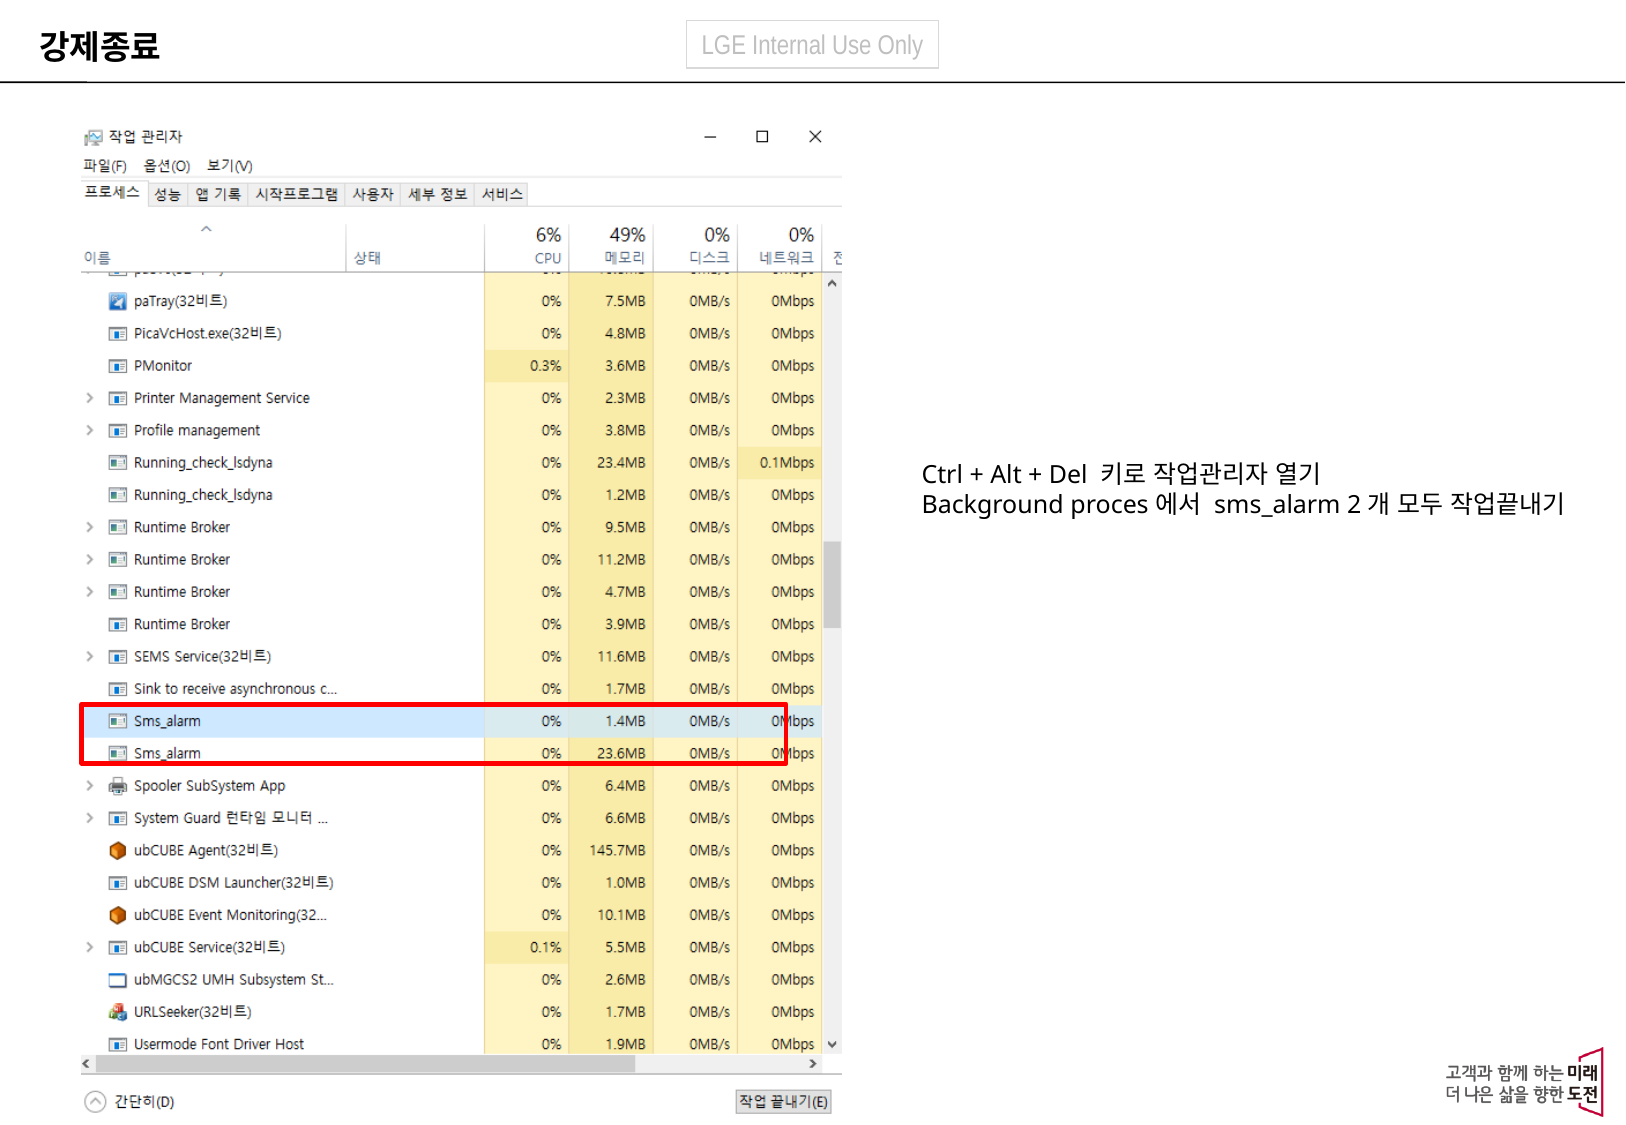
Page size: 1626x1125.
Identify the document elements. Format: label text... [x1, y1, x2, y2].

picture [1445, 1047, 1605, 1117]
picture [81, 125, 842, 1122]
text_box 강제종료 [24, 18, 663, 74]
text_box Ctrl + Alt + Del 키로 작업관리자 열기 Background proces에서 sms_alarm 2개 모두 작업끝내기 [906, 451, 1625, 526]
